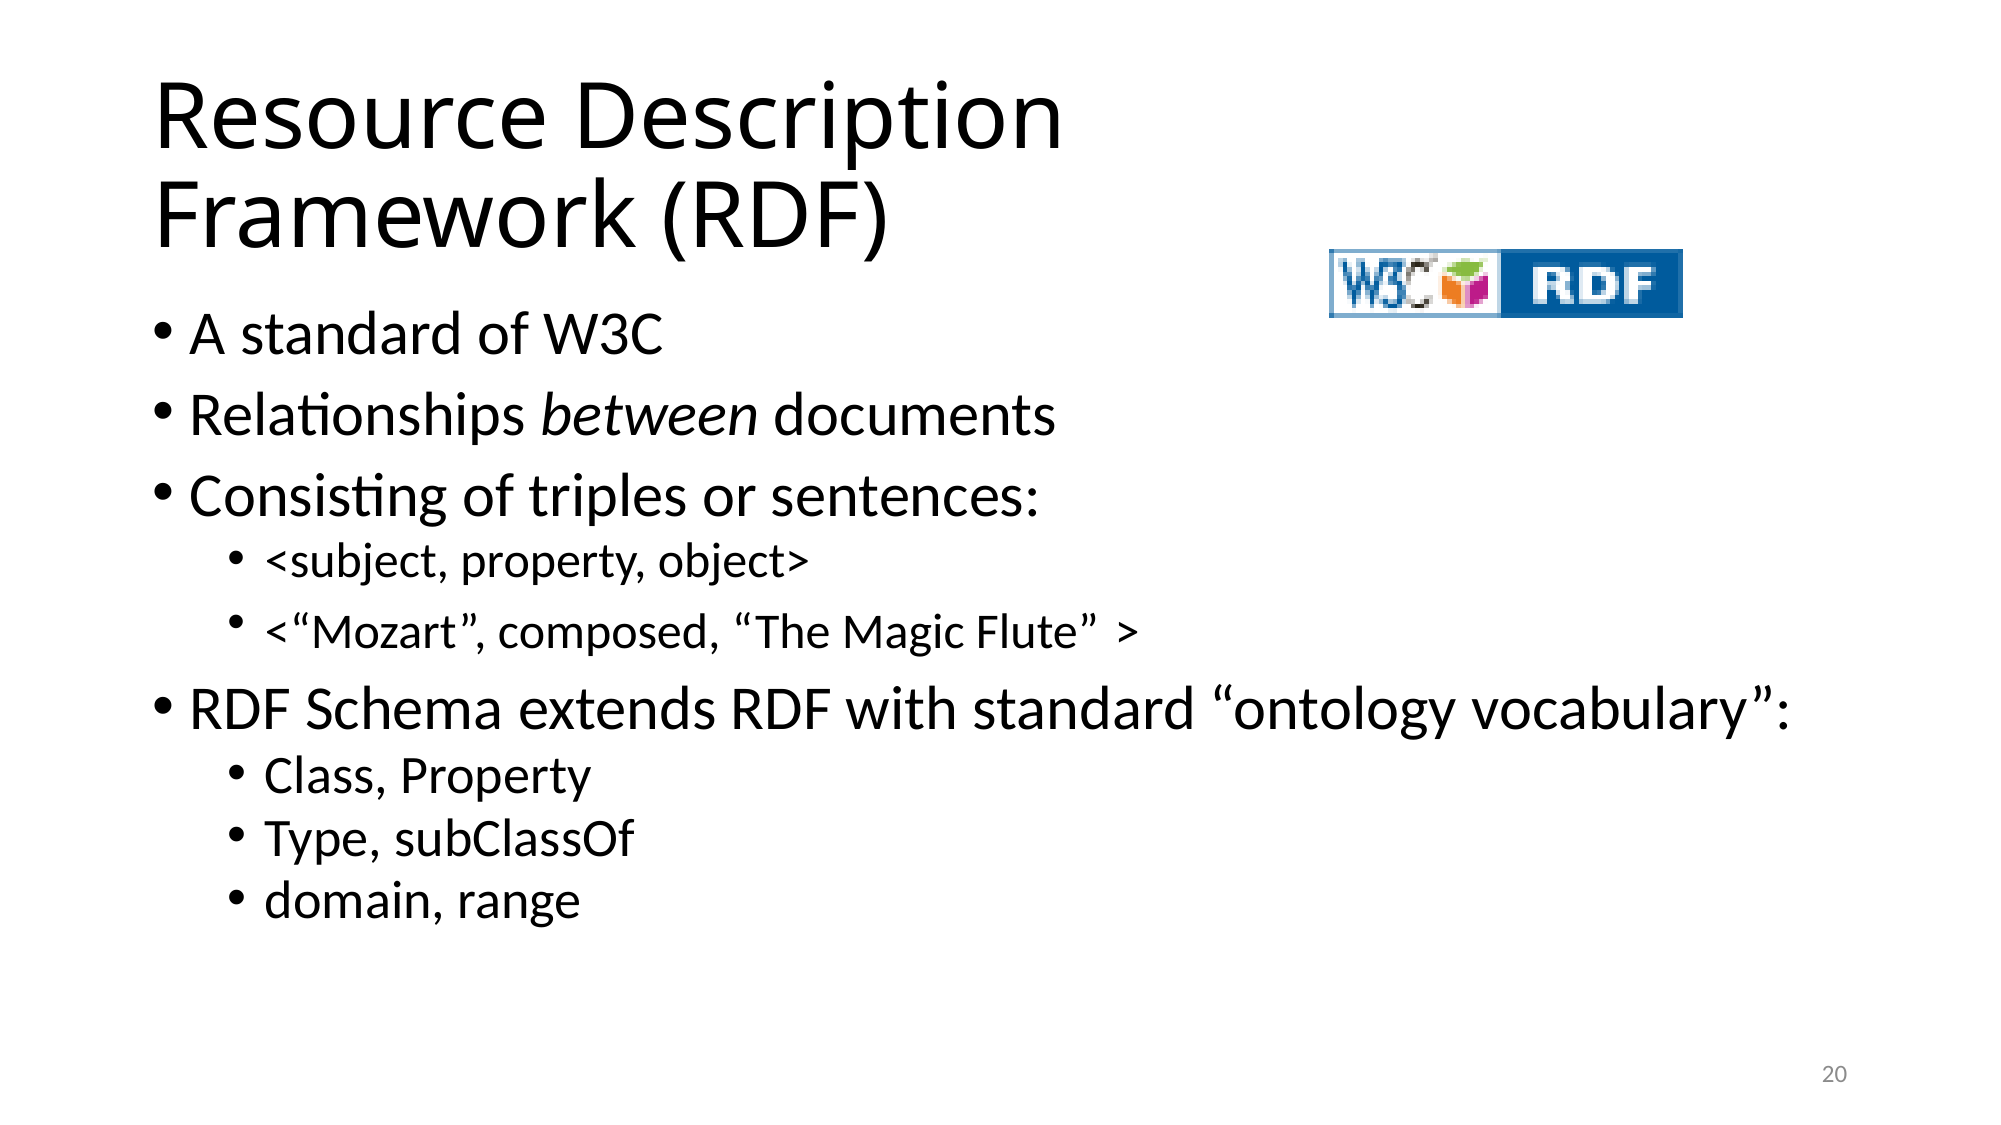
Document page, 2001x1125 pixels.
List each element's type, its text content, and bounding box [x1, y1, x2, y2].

list A standard of W3C Relationships between documents Consisting of triples or sentences: <subject, property, object> <“Mozart”, composed, “The Magic Flute” > RDF Schema extends RDF with standard “ontology vocabulary”: Class, Property Type, subClassOf domain, range [137, 299, 1863, 1014]
title Resource Description Framework (RDF) [137, 59, 1863, 278]
picture [1324, 249, 1688, 318]
slide_number 20 [1412, 1042, 1863, 1103]
